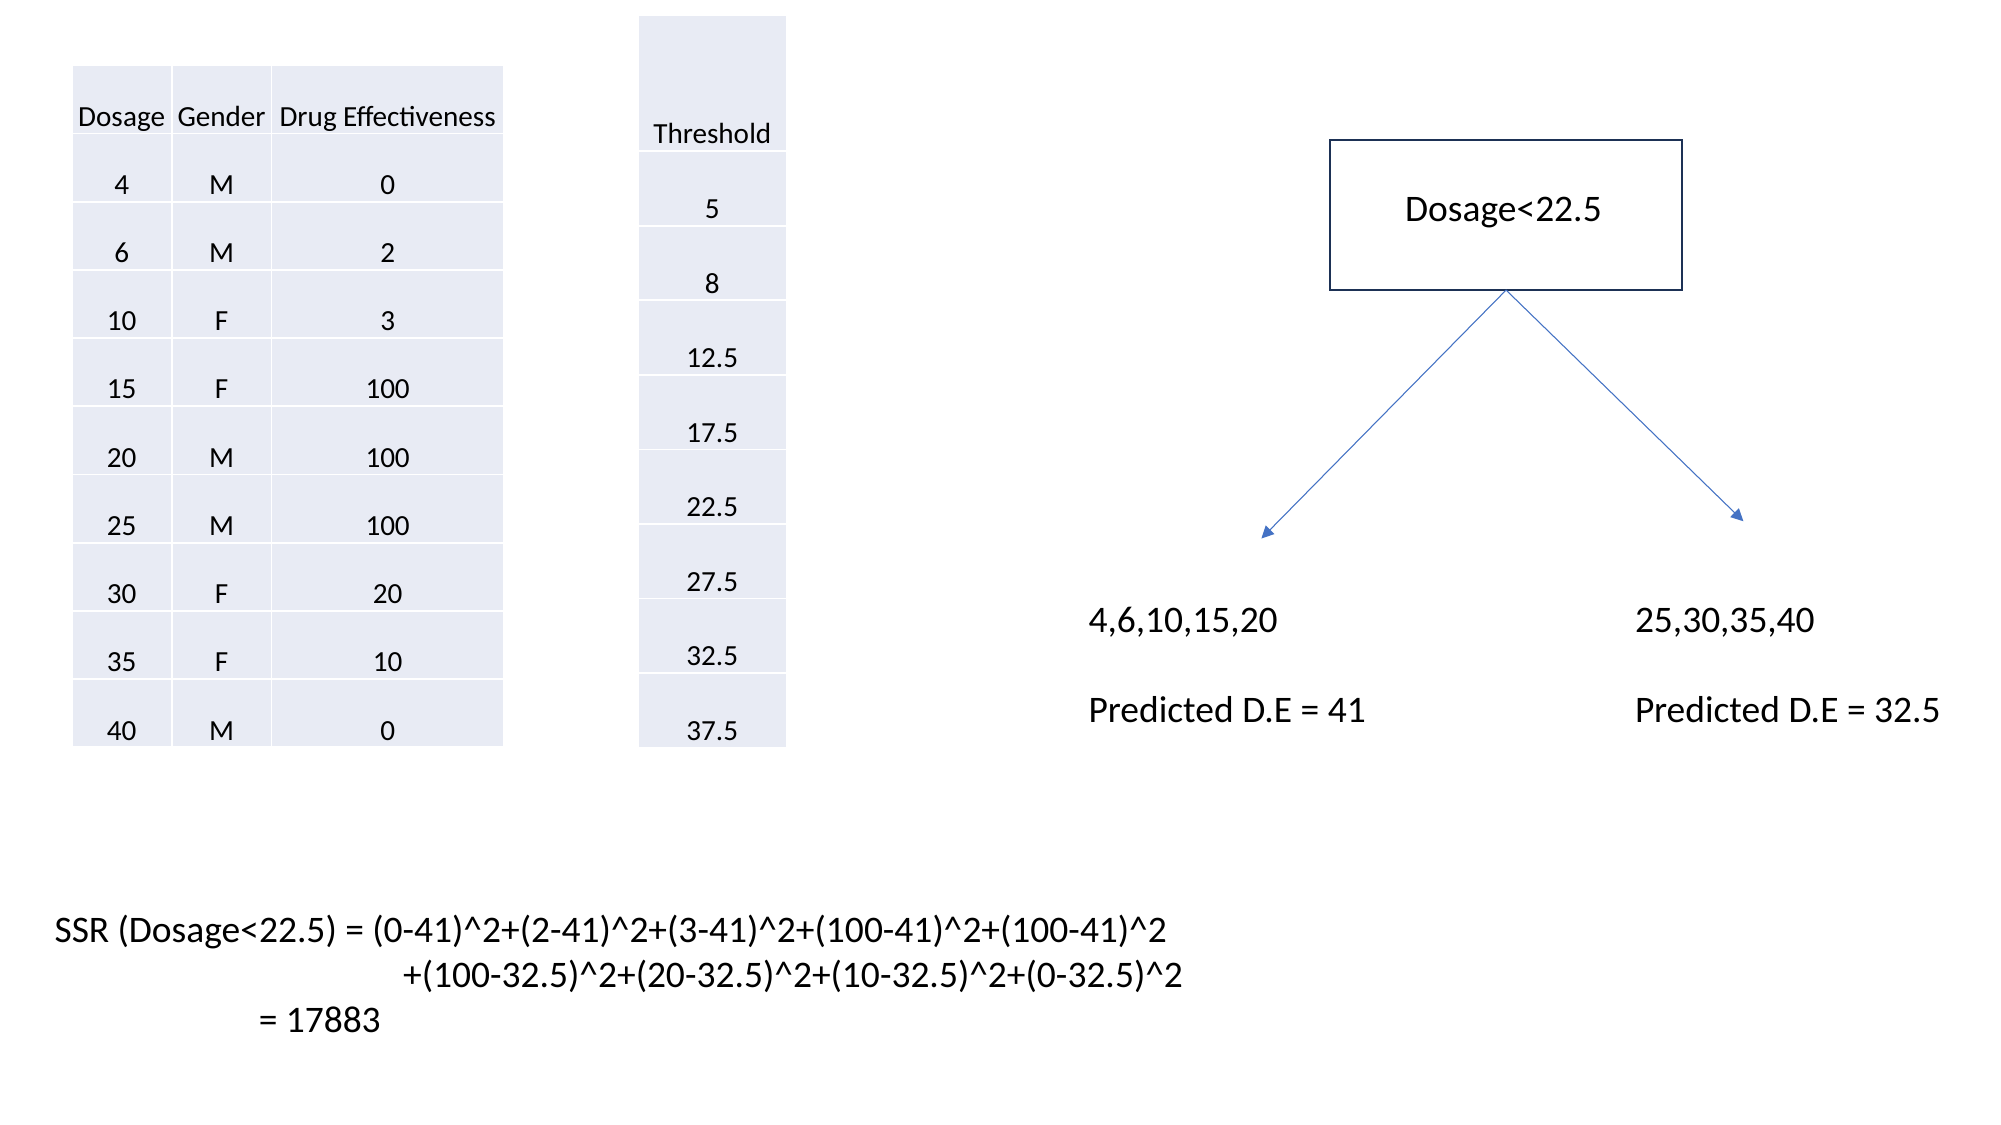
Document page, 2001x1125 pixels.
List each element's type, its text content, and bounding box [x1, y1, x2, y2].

table_cell 0 [272, 680, 503, 746]
text_box [1329, 139, 1683, 290]
table_cell F [173, 544, 271, 610]
table_cell F [173, 339, 271, 405]
table_cell 15 [73, 339, 171, 405]
table_cell 10 [73, 271, 171, 337]
table_cell 2 [272, 203, 503, 269]
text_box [1506, 290, 1744, 522]
table_cell 3 [272, 271, 503, 337]
table_cell 12.5 [639, 301, 786, 374]
text_box 25,30,35,40 Predicted D.E = 32.5 [1620, 587, 1956, 738]
table_cell 100 [272, 407, 503, 474]
table_cell 100 [272, 475, 503, 542]
table_cell 100 [272, 339, 503, 405]
table_header Dosage [73, 66, 171, 133]
text_box Dosage<22.5 [1390, 176, 1617, 237]
table_cell M [173, 475, 271, 542]
table_cell 40 [73, 680, 171, 746]
table_cell 4 [73, 134, 171, 201]
table_cell F [173, 612, 271, 678]
table_cell 37.5 [639, 674, 786, 747]
table_cell 30 [73, 544, 171, 610]
table_cell 10 [272, 612, 503, 678]
text_box SSR (Dosage<22.5) = (0-41)^2+(2-41)^2+(3-41)^2+(100-41)^2+(100-41)^2 +(100-32.5)^2+(20-32.5)^2+(10-32.5)^2+(0-32.5)^2 = 17883 [39, 898, 1744, 1048]
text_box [1261, 290, 1507, 539]
table_header Gender [173, 66, 271, 133]
table_cell 35 [73, 612, 171, 678]
table_cell 0 [272, 134, 503, 201]
table_header Threshold [639, 16, 786, 150]
table_cell 8 [639, 227, 786, 299]
table_cell M [173, 134, 271, 201]
table_cell 17.5 [639, 376, 786, 449]
table_cell 25 [73, 475, 171, 542]
table_cell M [173, 680, 271, 746]
table_cell 22.5 [639, 450, 786, 523]
table_cell 5 [639, 152, 786, 225]
table_header Drug Effectiveness [272, 66, 503, 133]
table_cell M [173, 407, 271, 474]
table_cell 6 [73, 203, 171, 269]
table_cell 27.5 [639, 525, 786, 598]
table_cell 20 [272, 544, 503, 610]
table_cell F [173, 271, 271, 337]
text_box 4,6,10,15,20 Predicted D.E = 41 [1073, 587, 1382, 738]
table_cell 32.5 [639, 599, 786, 672]
table_cell 20 [73, 407, 171, 474]
table_cell M [173, 203, 271, 269]
